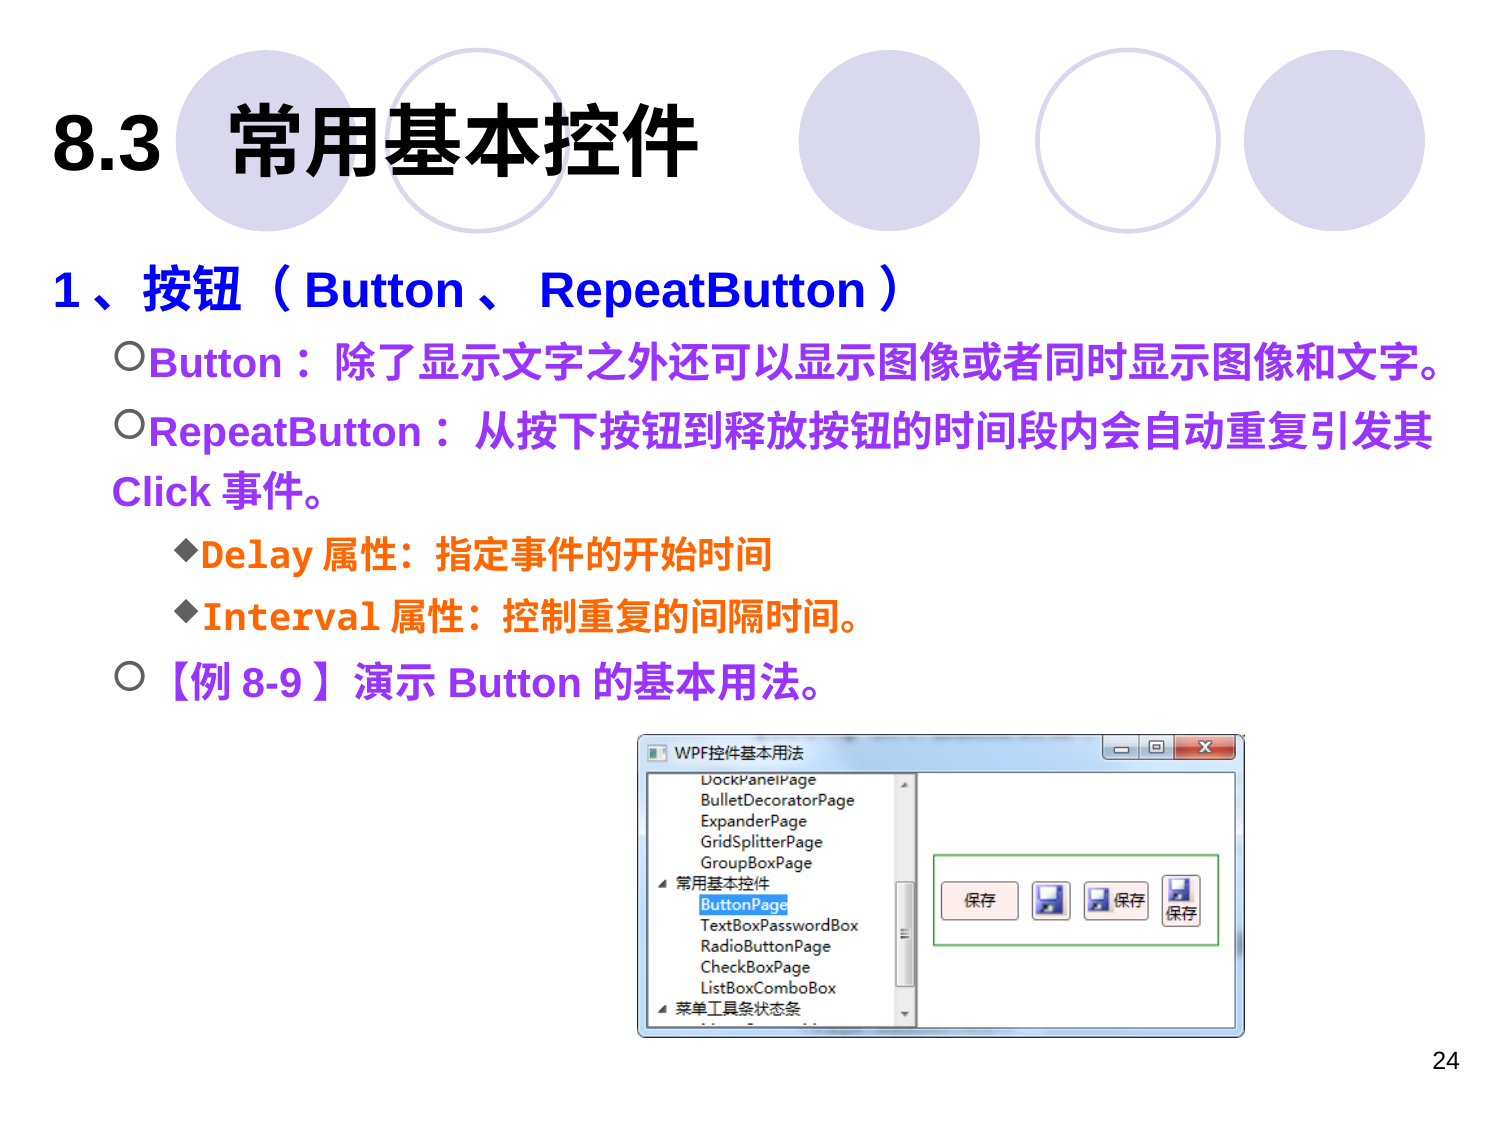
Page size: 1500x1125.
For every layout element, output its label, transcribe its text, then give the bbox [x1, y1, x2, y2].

title 8.3 常用基本控件 [37, 45, 1463, 233]
list 1、按钮（Button、RepeatButton） Button：除了显示文字之外还可以显示图像或者同时显示图像和文字。 RepeatButton：从按下按钮到释放按钮的时间段内会自动重复引发其Click事件。 Delay属性：指定事件的开始时间 Interval属性：控制重复的间隔时间。 【例8-9】演示Button的基本用法。 [37, 237, 1475, 713]
text_box 24 [1125, 1037, 1475, 1113]
picture [637, 734, 1246, 1038]
